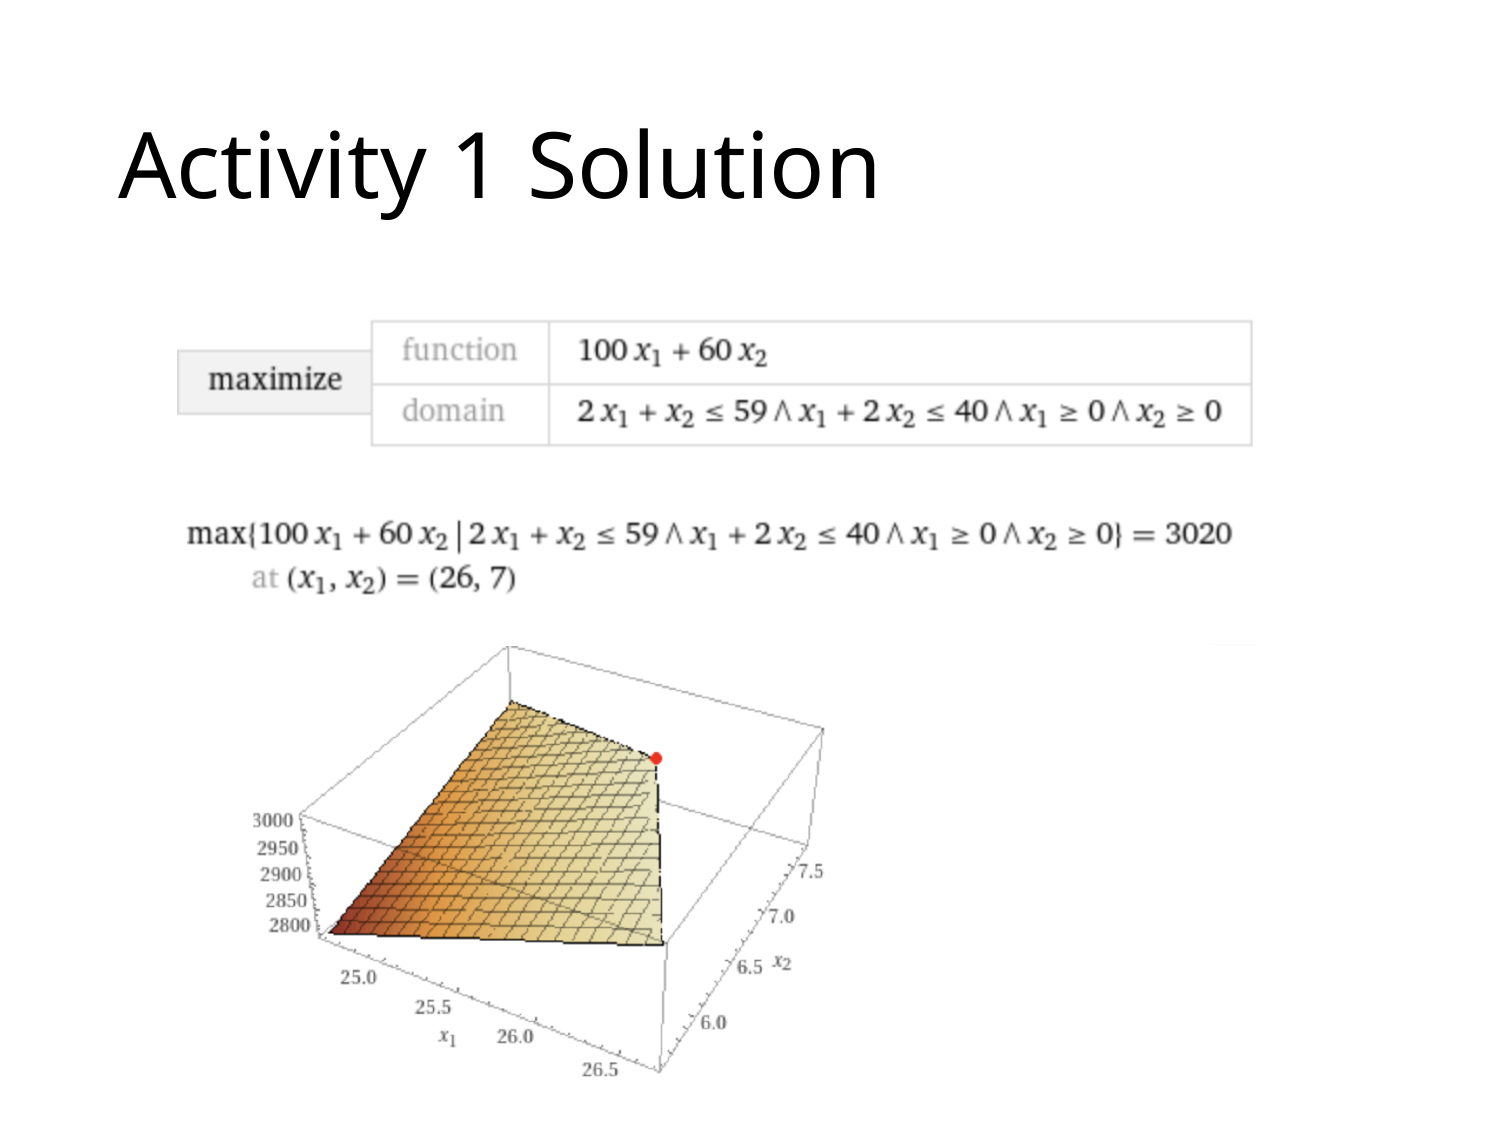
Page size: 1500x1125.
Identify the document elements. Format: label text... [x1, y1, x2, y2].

title Activity 1 Solution [103, 59, 1397, 278]
picture [126, 249, 1367, 1123]
